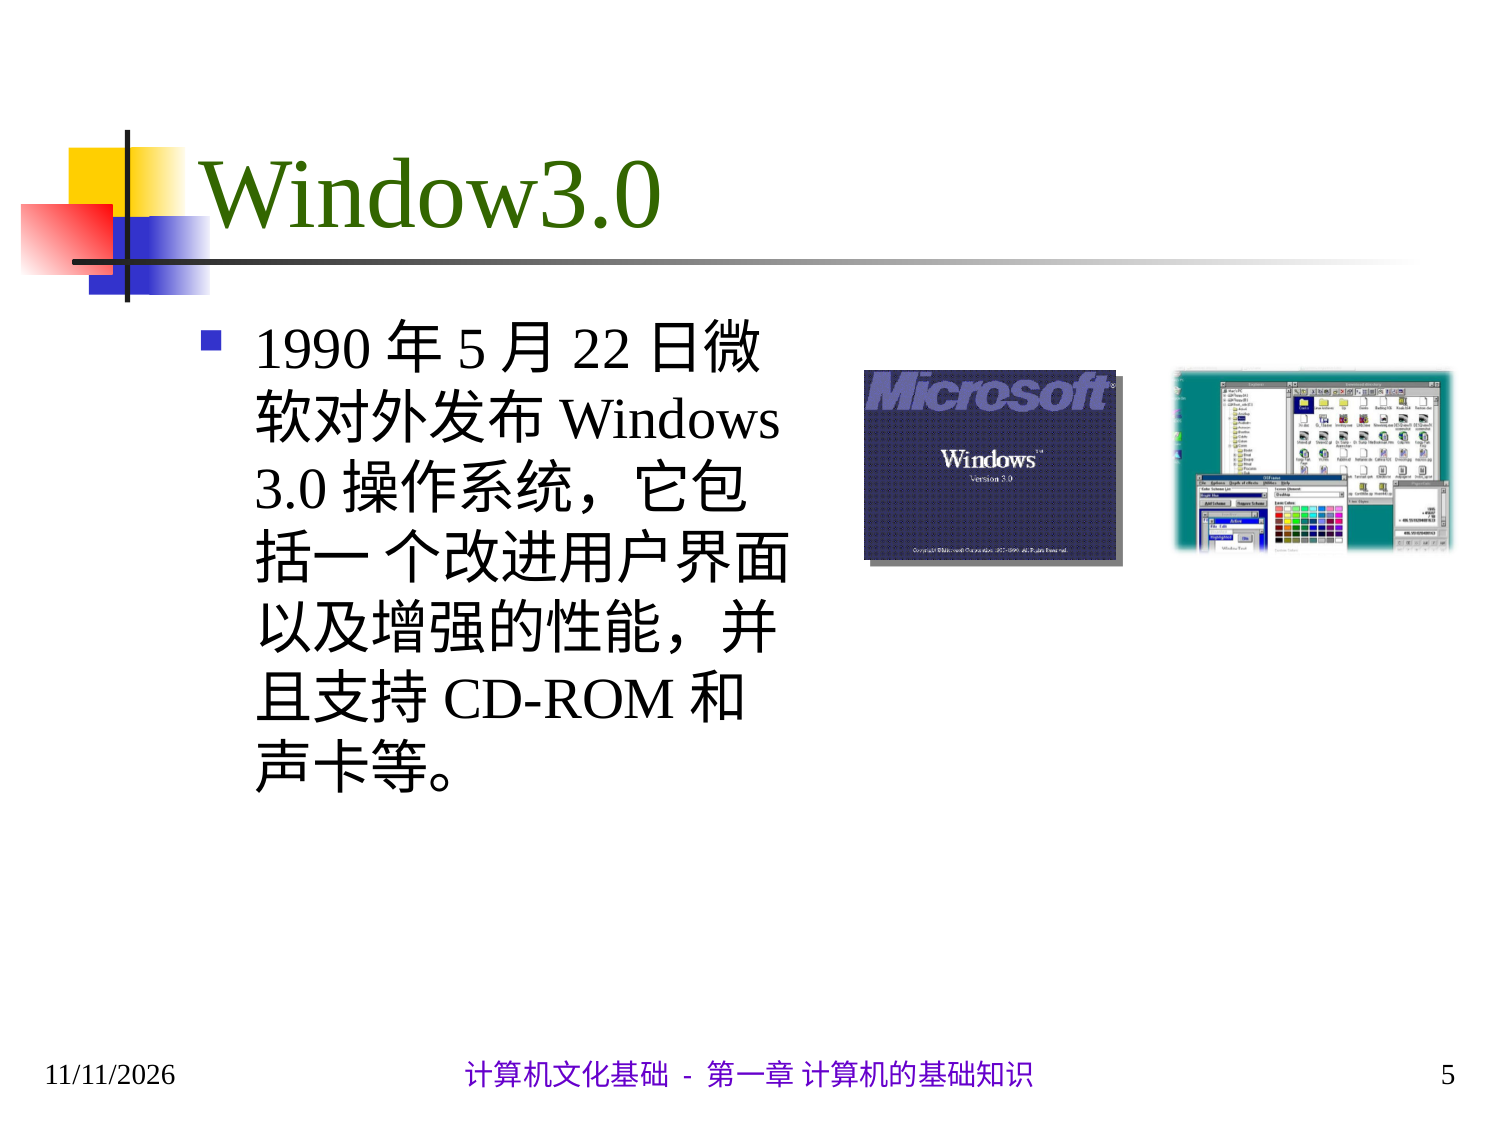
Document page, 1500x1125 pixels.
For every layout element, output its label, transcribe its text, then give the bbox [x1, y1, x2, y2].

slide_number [29, 1023, 219, 1099]
title Window3.0 [183, 101, 1468, 256]
slide_number 5 [1281, 1023, 1471, 1099]
footer 计算机文化基础 - 第一章 计算机的基础知识 [242, 1024, 1258, 1100]
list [844, 349, 1476, 571]
list 1990年5月22日微软对外发布Windows 3.0操作系统，它包括一 个改进用户界面以及增强的性能，并且支持CD-ROM和声卡等。 [183, 302, 814, 1024]
